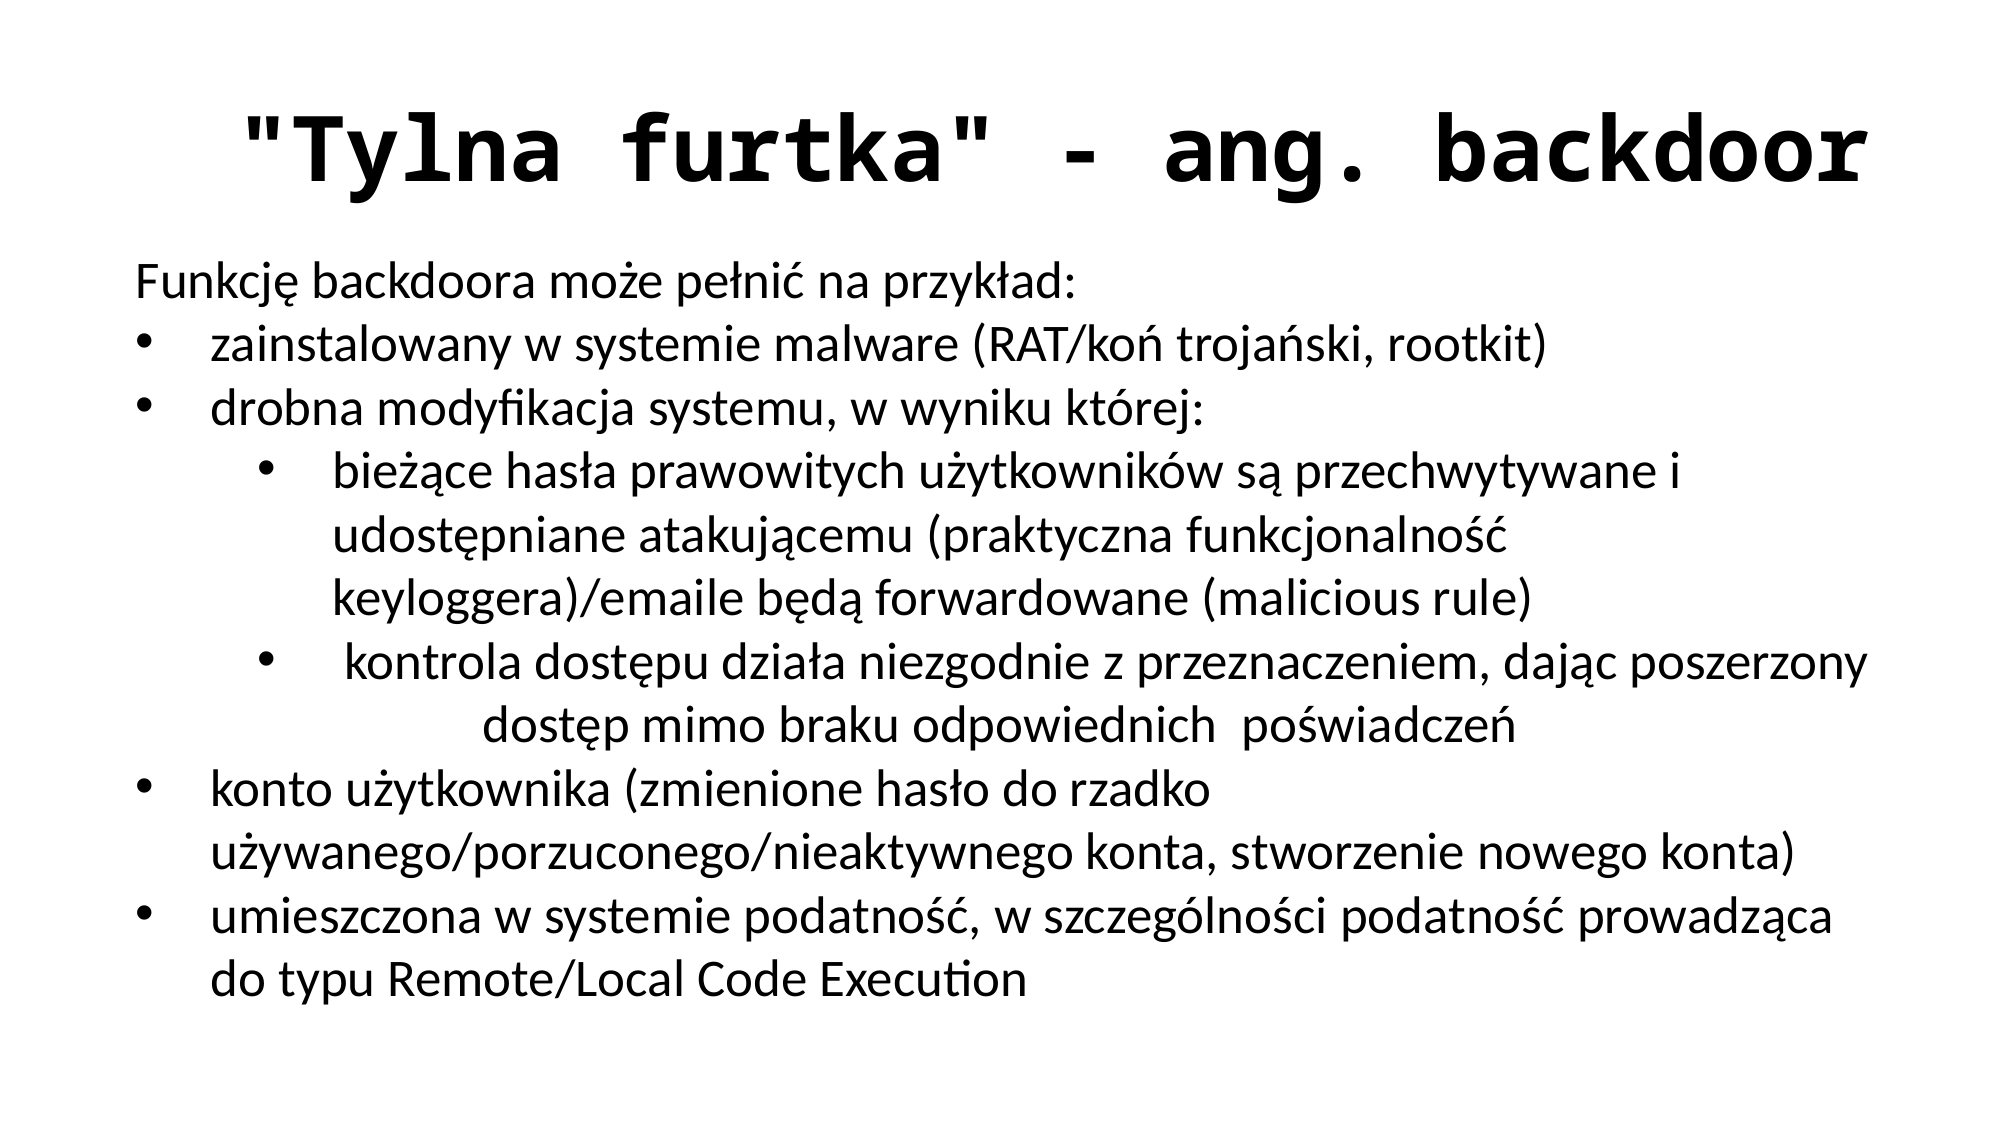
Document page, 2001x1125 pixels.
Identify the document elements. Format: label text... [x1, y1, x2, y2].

title "Tylna furtka" - ang. backdoor [121, 65, 1988, 238]
text_box Funkcję backdoora może pełnić na przykład: zainstalowany w systemie malware (RAT/koń trojański, rootkit) drobna modyfikacja systemu, w wyniku której: bieżące hasła prawowitych użytkowników są przechwytywane i udostępniane atakującemu (praktyczna funkcjonalność keyloggera)/emaile będą forwardowane (malicious rule) kontrola dostępu działa niezgodnie z przeznaczeniem, dając poszerzony dostęp mimo braku odpowiednich poświadczeń konto użytkownika (zmienione hasło do rzadko używanego/porzuconego/nieaktywnego konta, stworzenie nowego konta) umieszczona w systemie podatność, w szczególności podatność prowadząca do typu Remote/Local Code Execution [121, 237, 1909, 1015]
